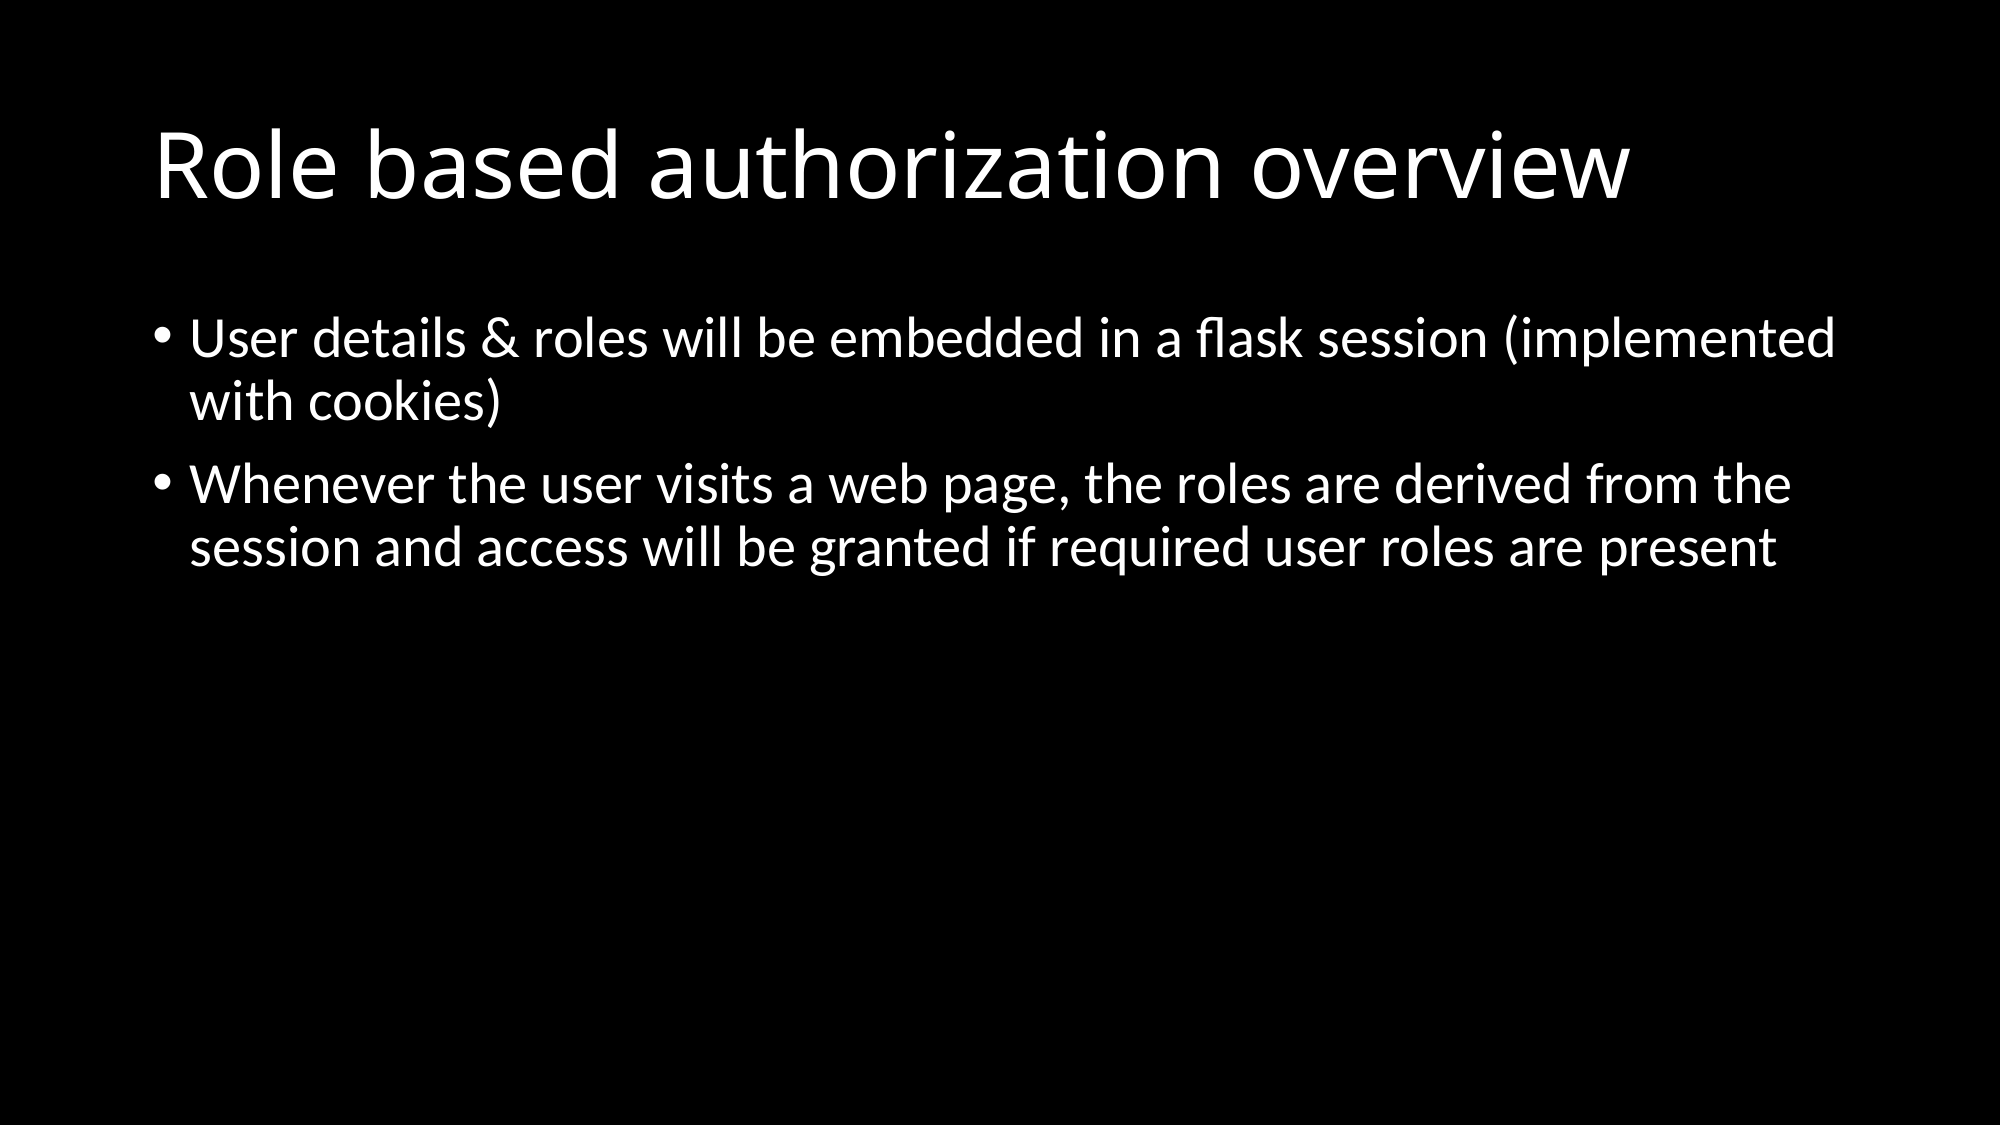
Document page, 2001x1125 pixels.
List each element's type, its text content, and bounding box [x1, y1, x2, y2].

title Role based authorization overview [137, 59, 1863, 278]
list User details & roles will be embedded in a flask session (implemented with cookies) Whenever the user visits a web page, the roles are derived from the session and access will be granted if required user roles are present [137, 299, 1863, 1014]
